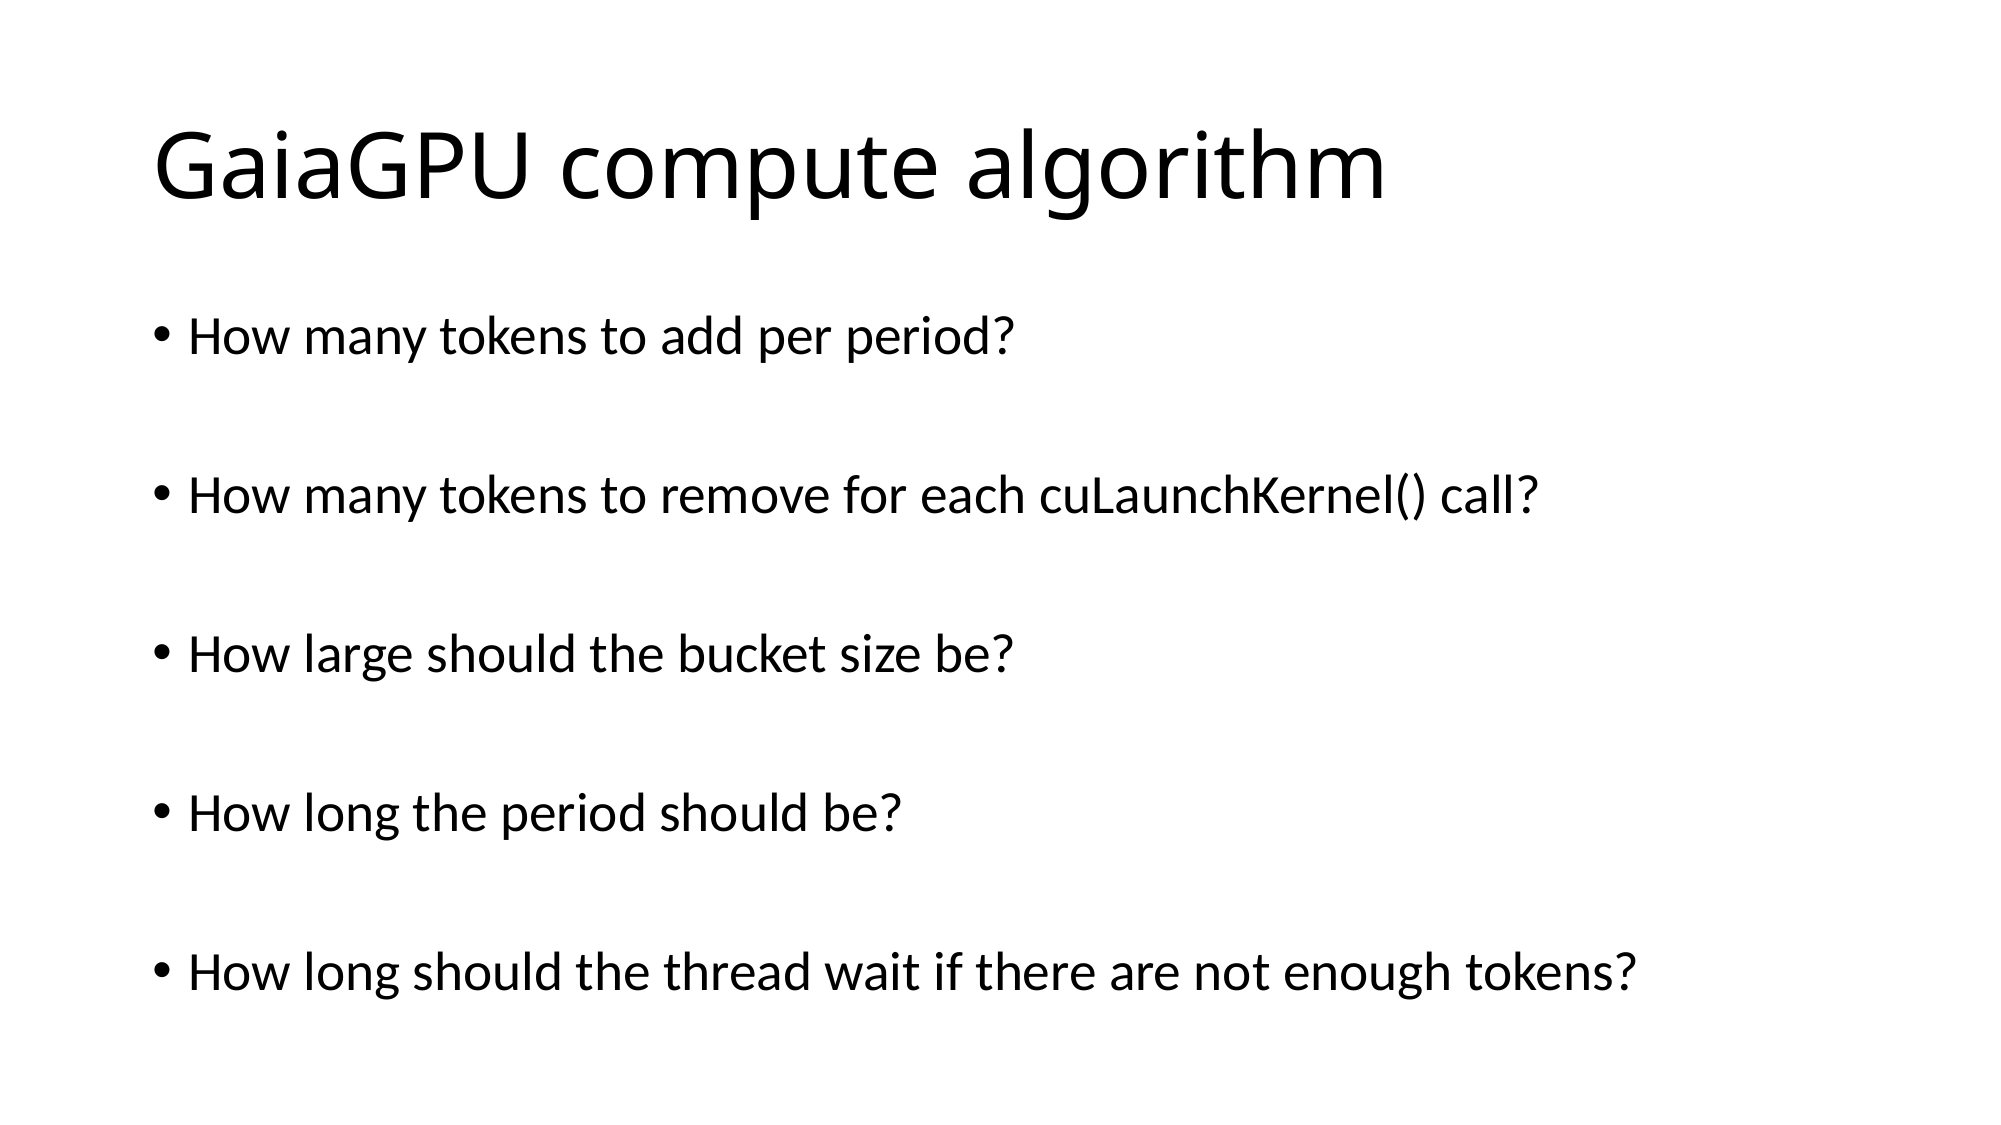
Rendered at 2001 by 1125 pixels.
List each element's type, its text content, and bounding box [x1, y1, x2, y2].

title GaiaGPU compute algorithm [137, 59, 1863, 278]
list How many tokens to add per period? How many tokens to remove for each cuLaunchKernel() call? How large should the bucket size be? How long the period should be? How long should the thread wait if there are not enough tokens? [137, 299, 1863, 1014]
